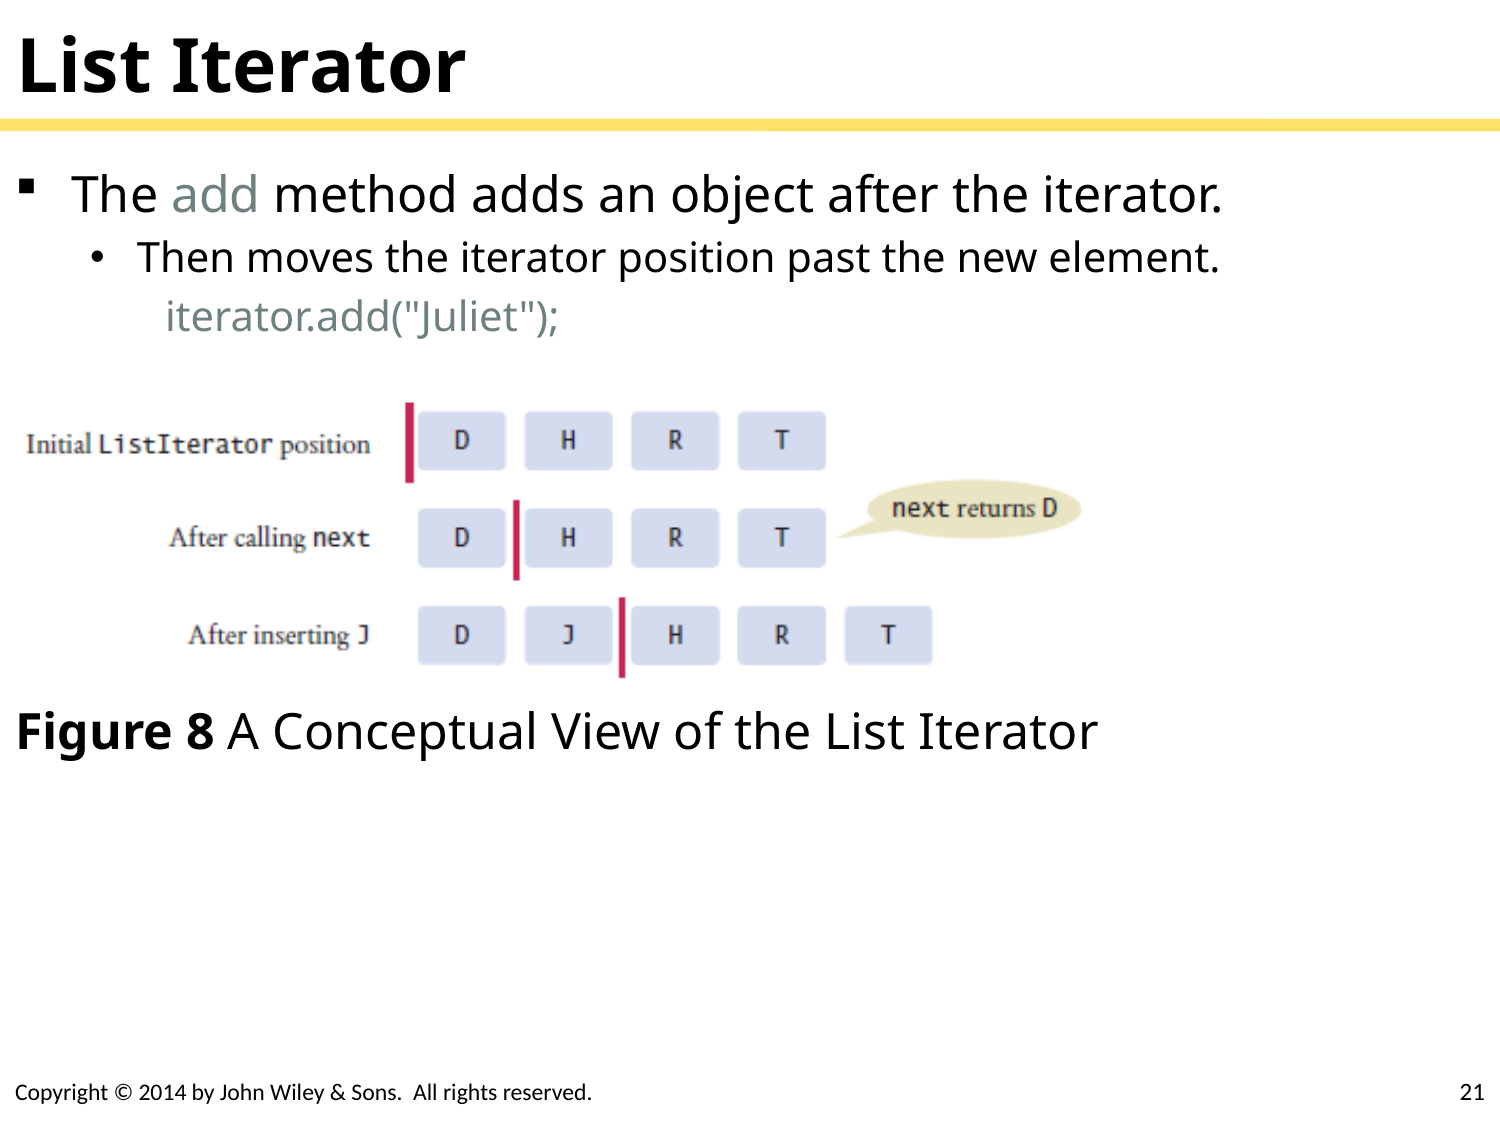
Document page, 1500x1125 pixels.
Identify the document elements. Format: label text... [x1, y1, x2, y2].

list The add method adds an object after the iterator. Then moves the iterator position past the new element. iterator.add("Juliet"); Figure 8 A Conceptual View of the List Iterator [0, 155, 1499, 1042]
picture [0, 384, 1110, 706]
title List Iterator [1, 0, 1500, 125]
